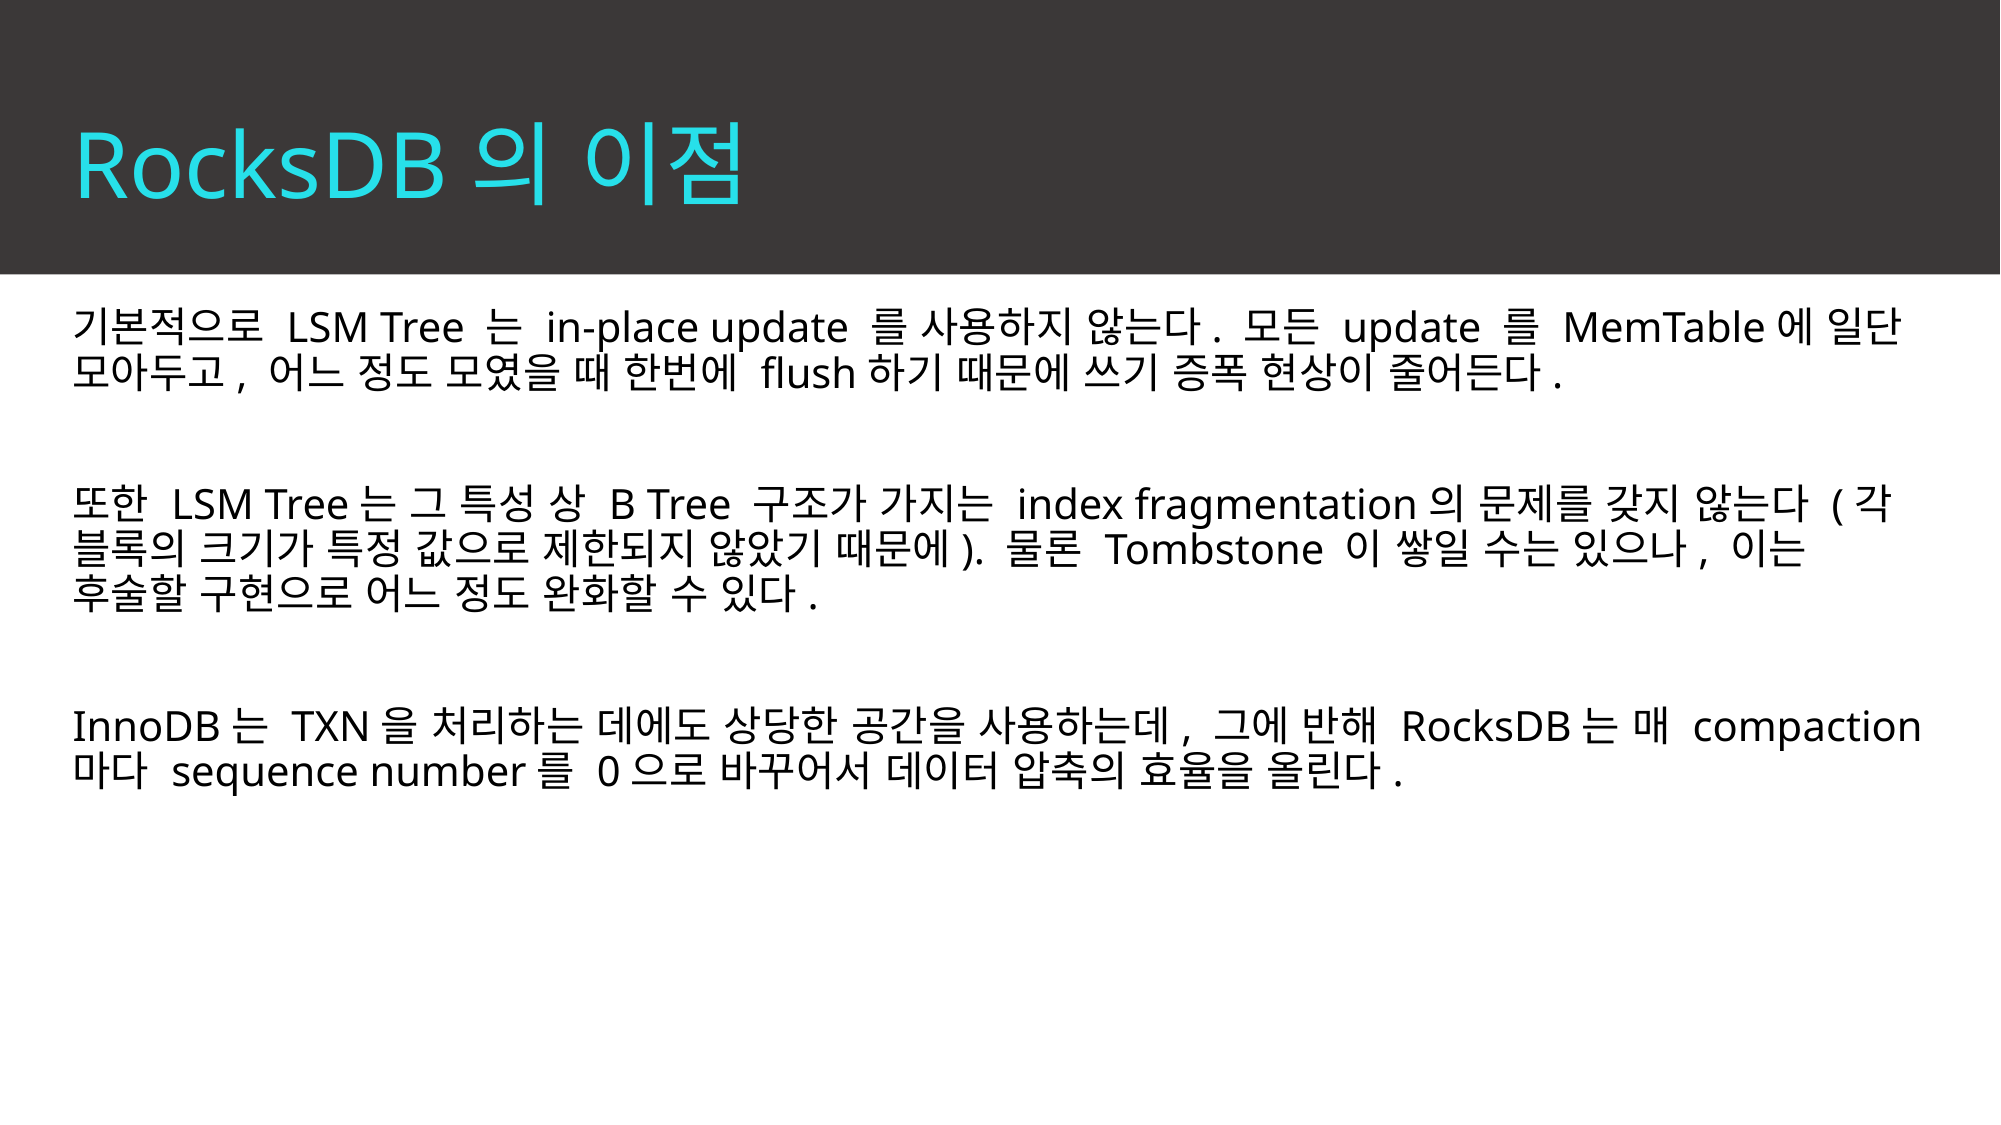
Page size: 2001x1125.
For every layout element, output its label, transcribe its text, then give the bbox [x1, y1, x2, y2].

title RocksDB의 이점 [57, 59, 1863, 278]
list 기본적으로 LSM Tree 는 in-place update 를 사용하지 않는다. 모든 update 를 MemTable에 일단 모아두고, 어느 정도 모였을 때 한번에 flush하기 때문에 쓰기 증폭 현상이 줄어든다. 또한 LSM Tree는 그 특성 상 B Tree 구조가 가지는 index fragmentation의 문제를 갖지 않는다 (각 블록의 크기가 특정 값으로 제한되지 않았기 때문에). 물론 Tombstone 이 쌓일 수는 있으나, 이는 후술할 구현으로 어느 정도 완화할 수 있다. InnoDB는 TXN을 처리하는 데에도 상당한 공간을 사용하는데, 그에 반해 RocksDB는 매 compaction마다 sequence number를 0으로 바꾸어서 데이터 압축의 효율을 올린다. [57, 299, 1946, 1089]
